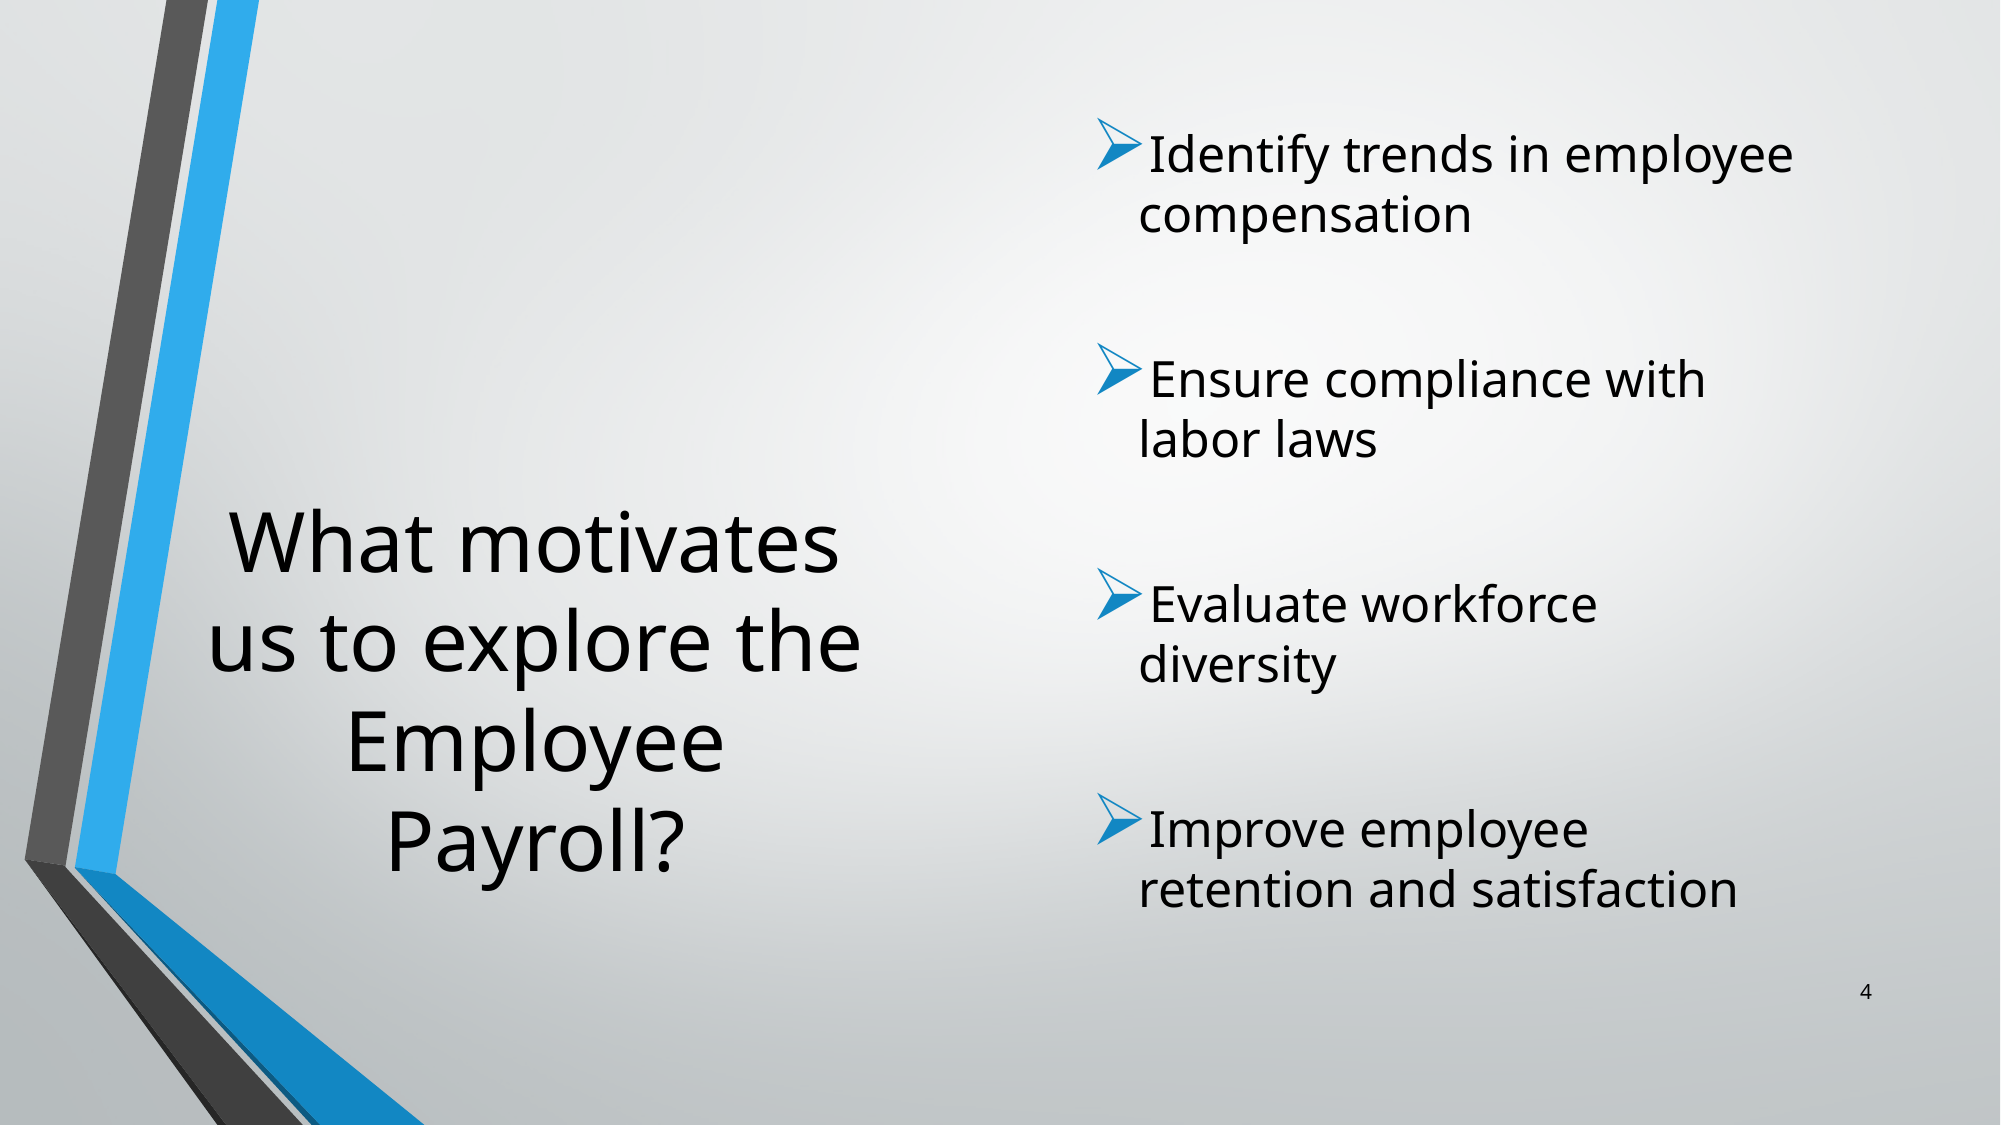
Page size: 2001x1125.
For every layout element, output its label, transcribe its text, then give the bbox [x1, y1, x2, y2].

list Identify trends in employee compensation Ensure compliance with labor laws Evaluate workforce diversity Improve employee retention and satisfaction [1076, 58, 1818, 983]
title What motivates us to explore the Employee Payroll? [167, 144, 903, 896]
slide_number 4 [1796, 962, 1887, 1023]
